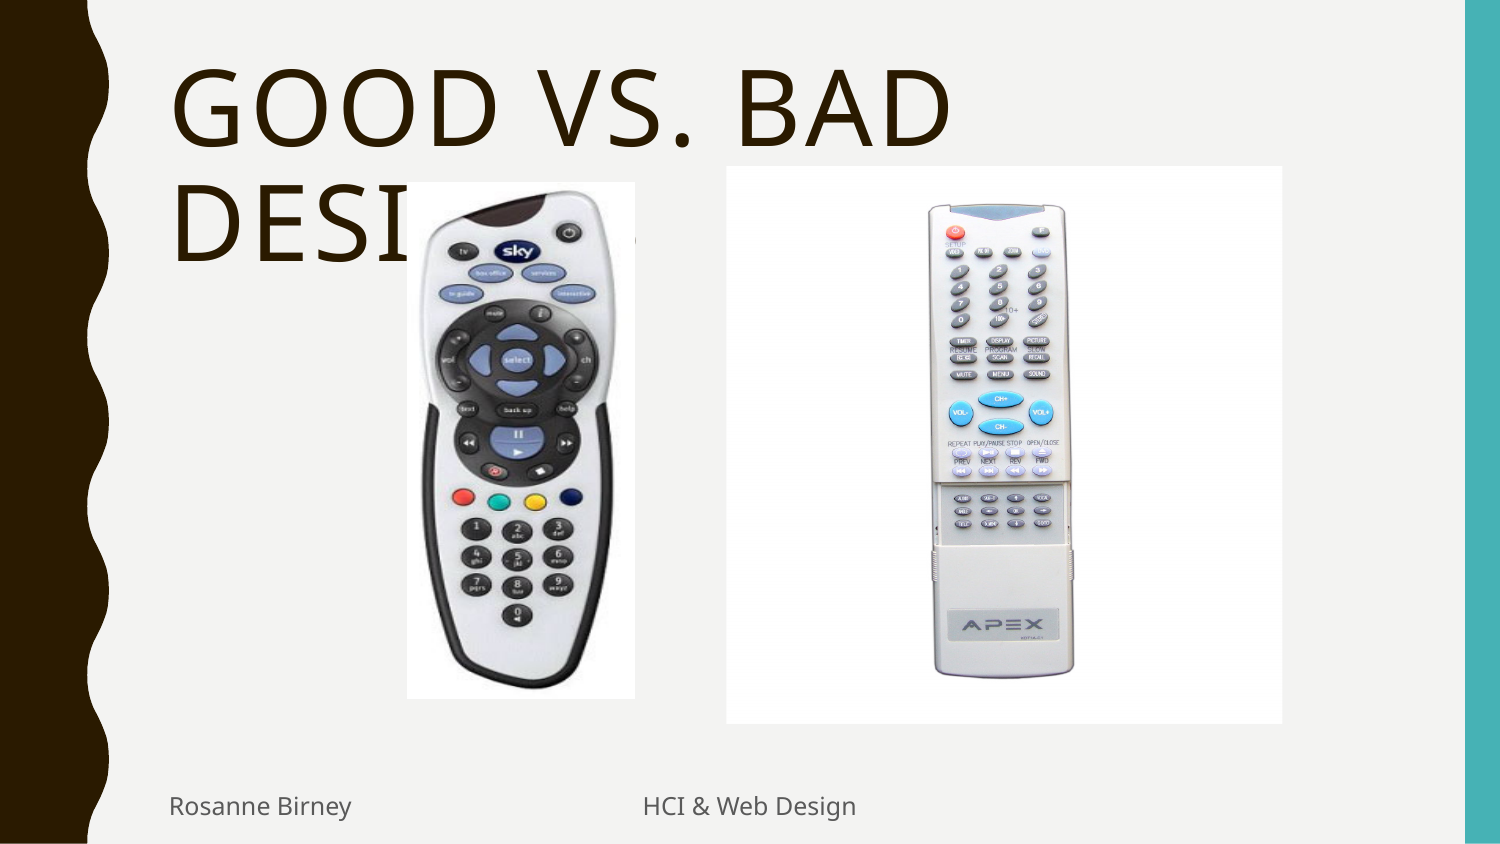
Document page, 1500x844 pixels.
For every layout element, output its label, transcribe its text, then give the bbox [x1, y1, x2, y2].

slide_number Rosanne Birney [154, 784, 441, 828]
title Good vs. Bad Designs [154, 47, 1407, 231]
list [726, 166, 1283, 724]
picture [407, 182, 635, 699]
footer HCI & Web Design [496, 784, 1004, 827]
